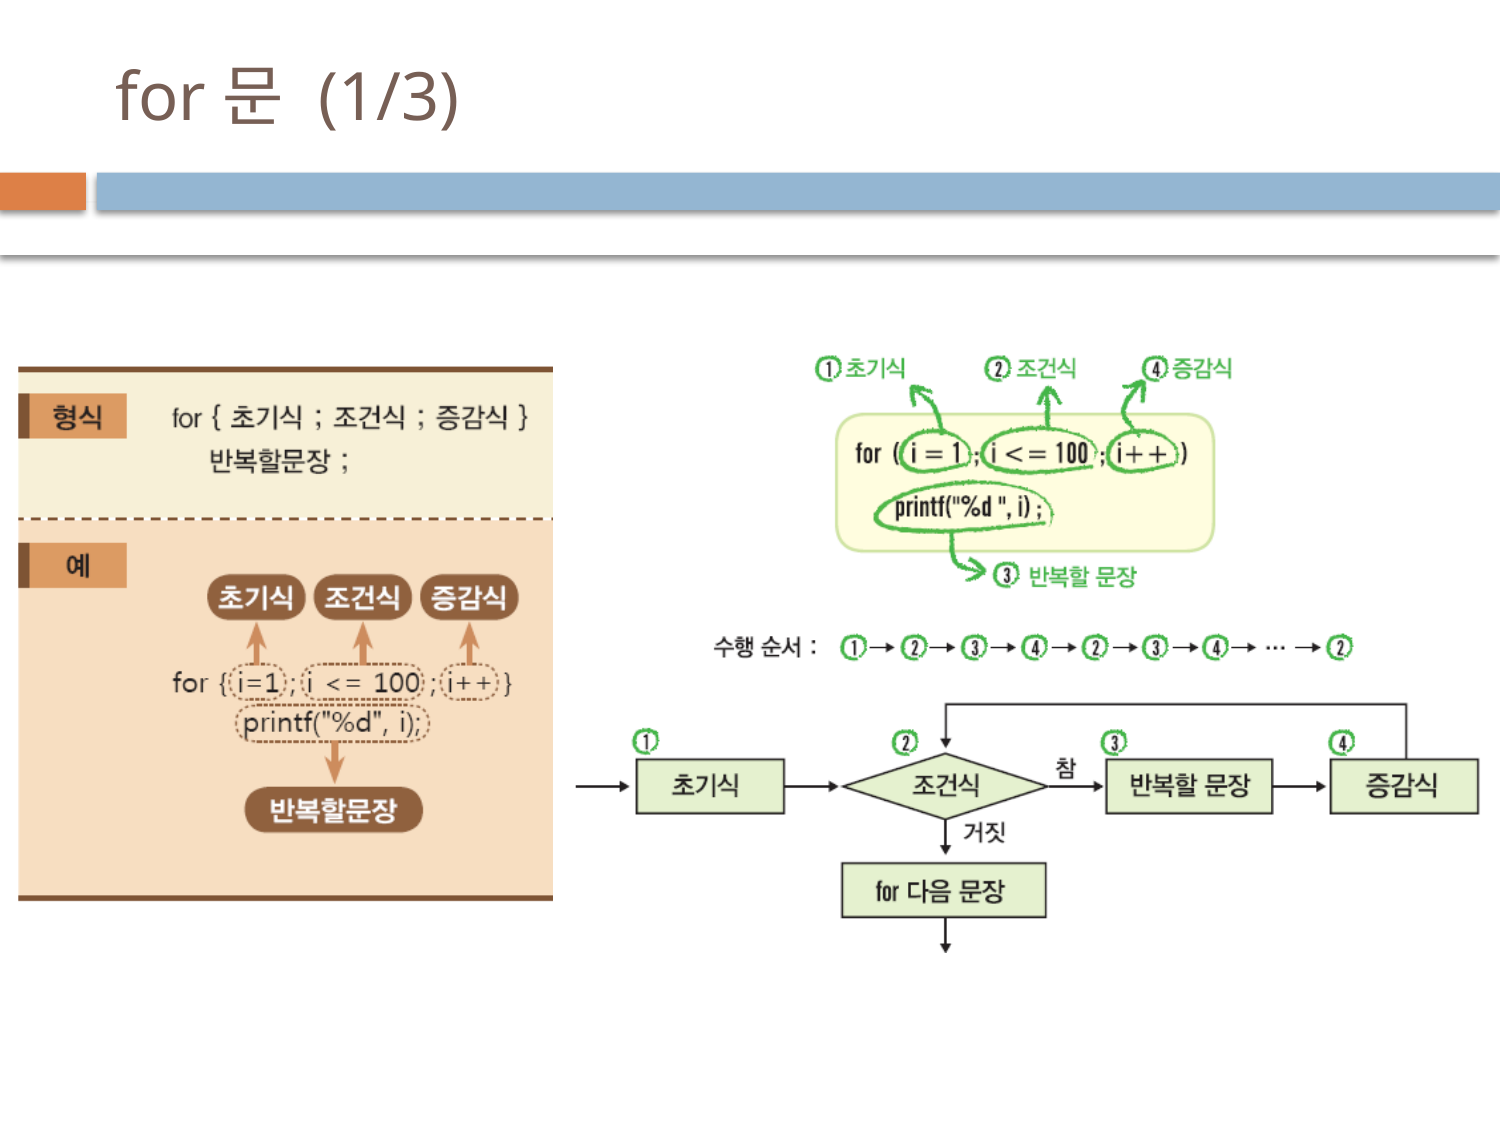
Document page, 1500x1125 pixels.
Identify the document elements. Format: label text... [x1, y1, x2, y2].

picture [17, 364, 553, 904]
title for문 (1/3) [100, 37, 1438, 149]
picture [560, 349, 1492, 953]
